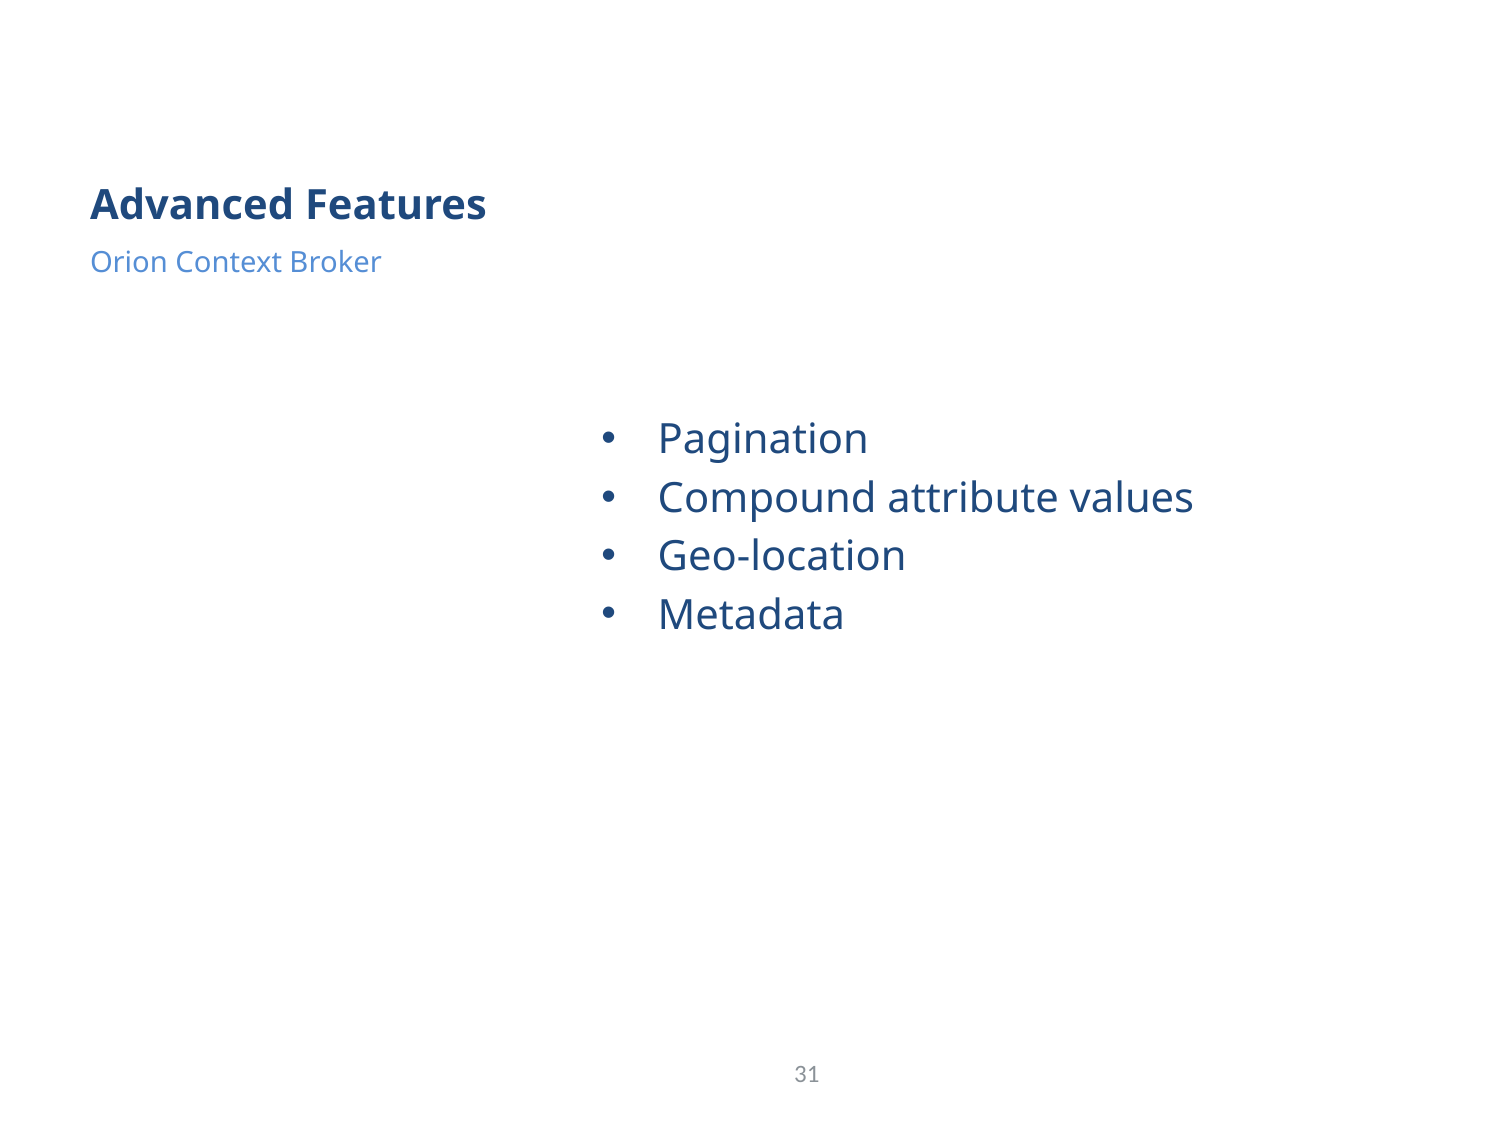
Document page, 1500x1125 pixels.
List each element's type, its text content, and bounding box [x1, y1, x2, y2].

list Pagination Compound attribute values Geo-location Metadata [586, 44, 1425, 1005]
list Orion Context Broker [75, 235, 569, 1005]
slide_number 31 [665, 1042, 835, 1103]
title Advanced Features [75, 44, 569, 235]
